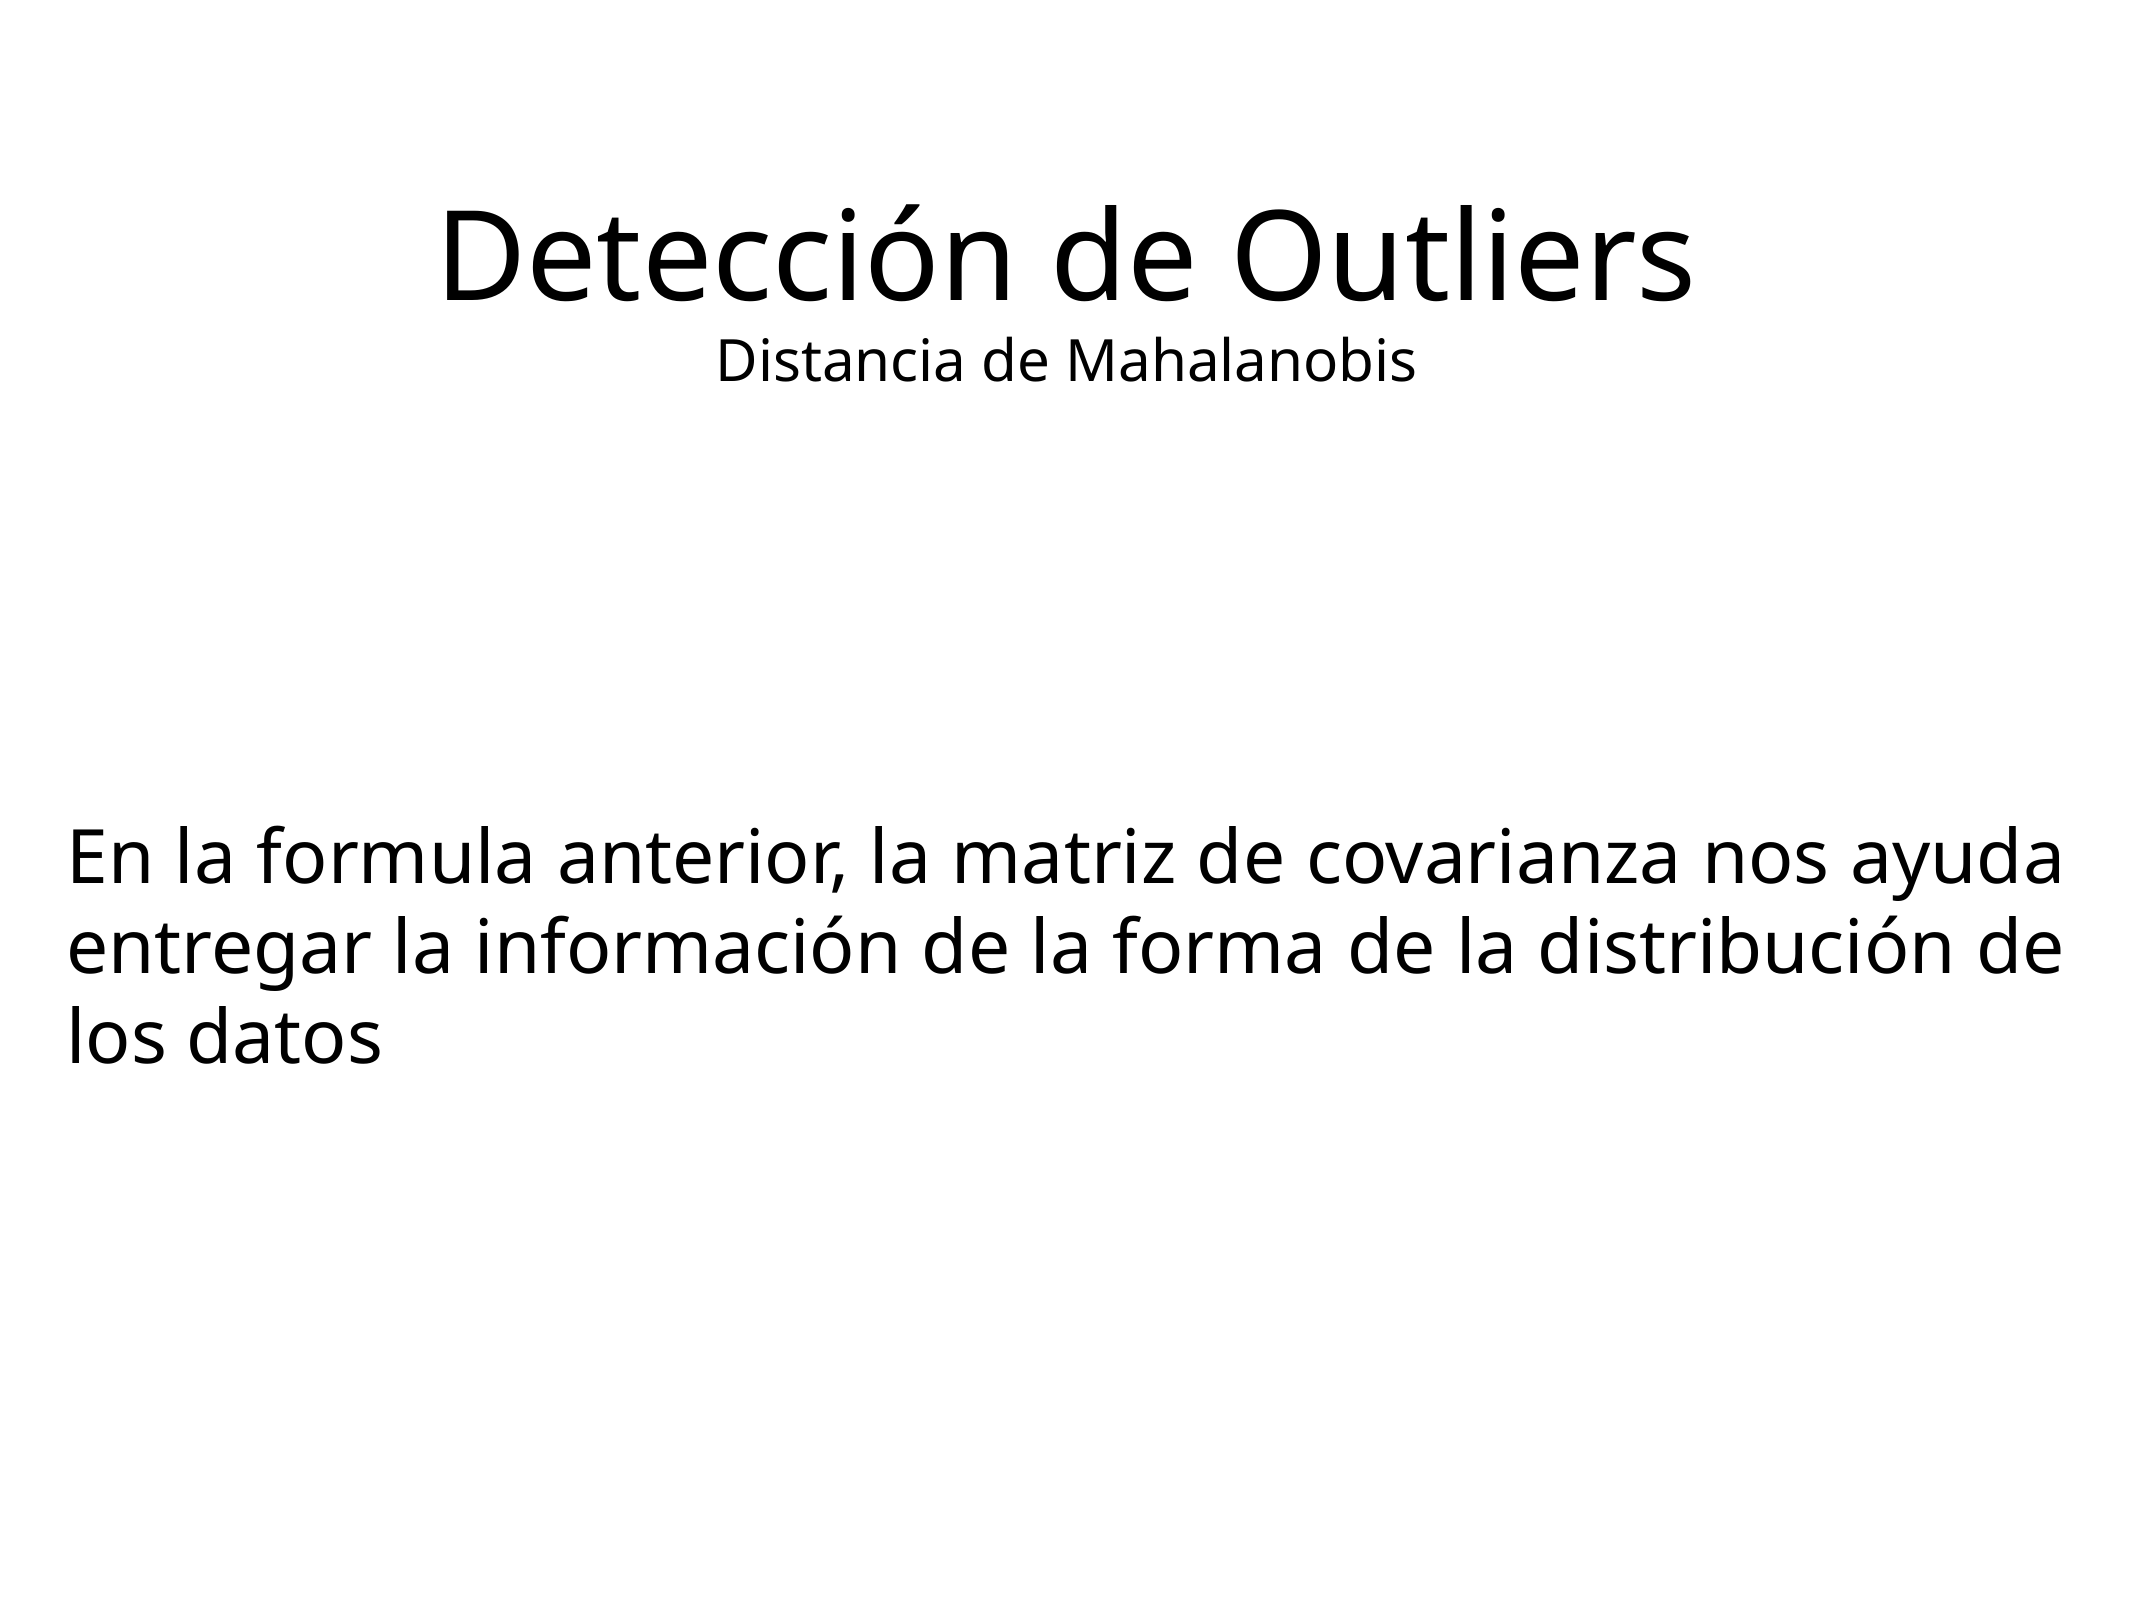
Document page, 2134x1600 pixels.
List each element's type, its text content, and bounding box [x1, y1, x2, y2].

text_box Detección de Outliers [427, 166, 1706, 314]
text_box Distancia de Mahalanobis [373, 314, 1760, 402]
text_box En la formula anterior, la matriz de covarianza nos ayuda entregar la información de la forma de la distribución de los datos [58, 800, 2076, 1087]
